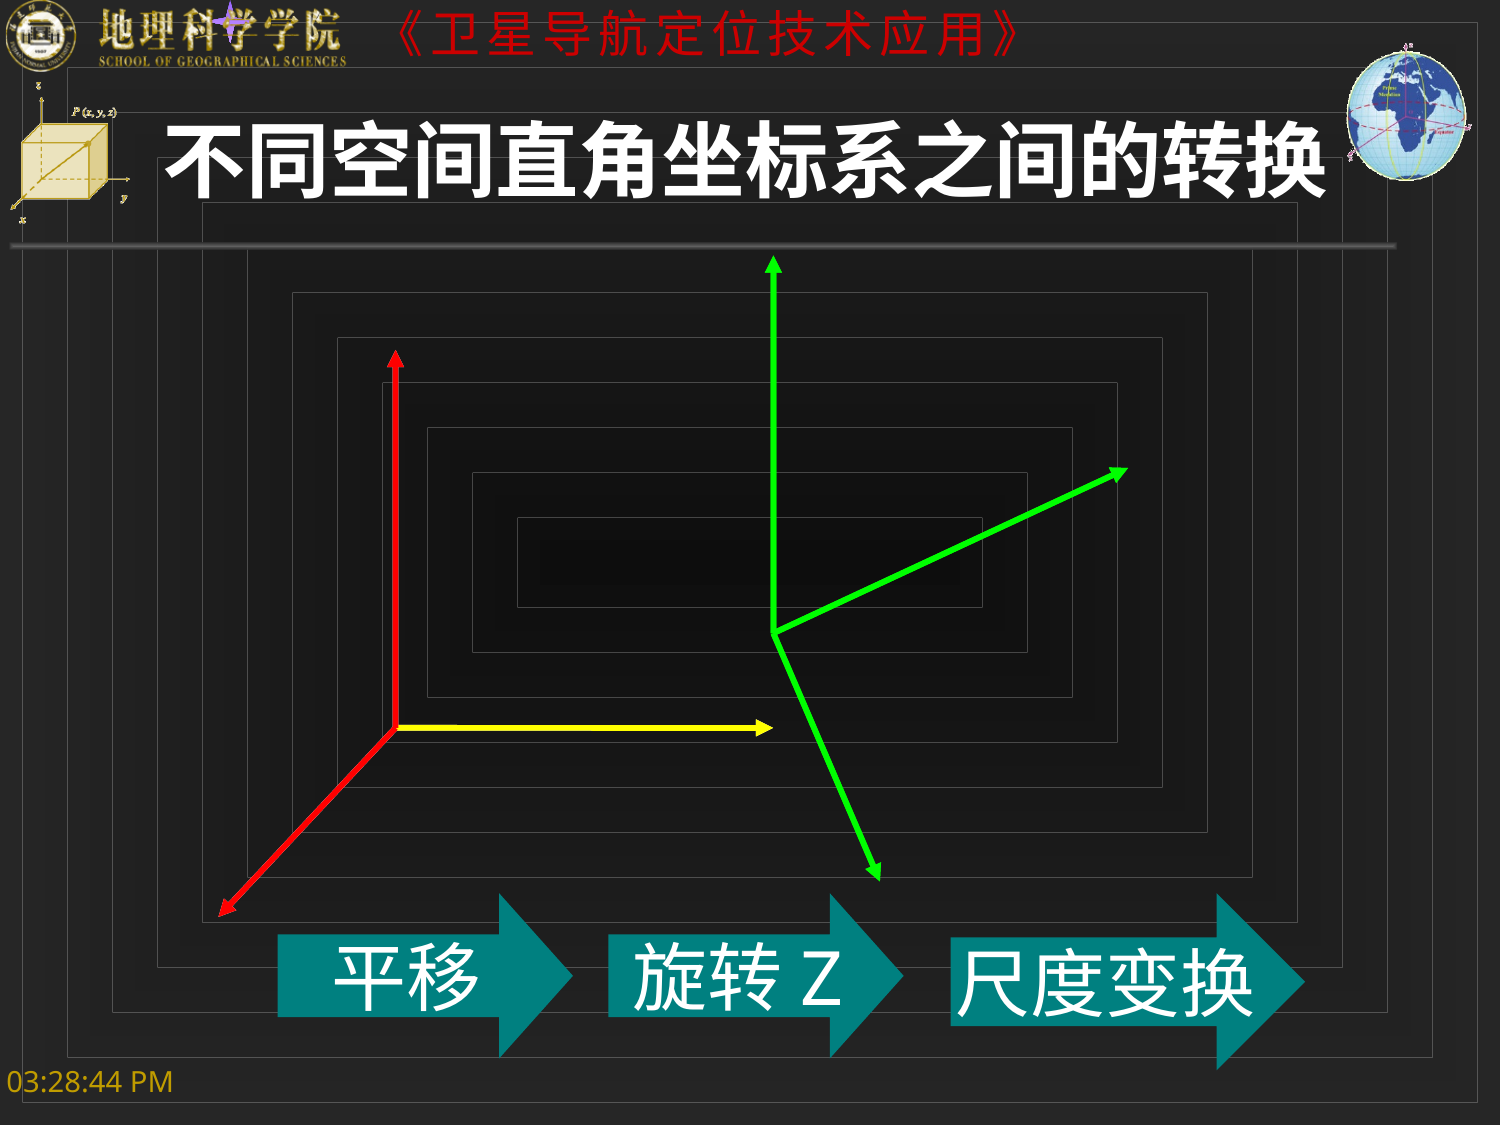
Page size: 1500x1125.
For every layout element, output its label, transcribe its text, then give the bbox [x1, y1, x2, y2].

text_box [767, 255, 780, 349]
slide_number 下午5时25分39秒 [0, 1035, 304, 1111]
text_box 平移 [277, 926, 573, 1059]
text_box [778, 467, 1129, 632]
picture [1322, 28, 1497, 193]
text_box 旋转Z [608, 893, 904, 1059]
title 不同空间直角坐标系之间的转换 [147, 66, 1353, 216]
text_box 尺度变换 [950, 893, 1306, 1071]
text_box [778, 643, 881, 882]
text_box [218, 349, 774, 918]
